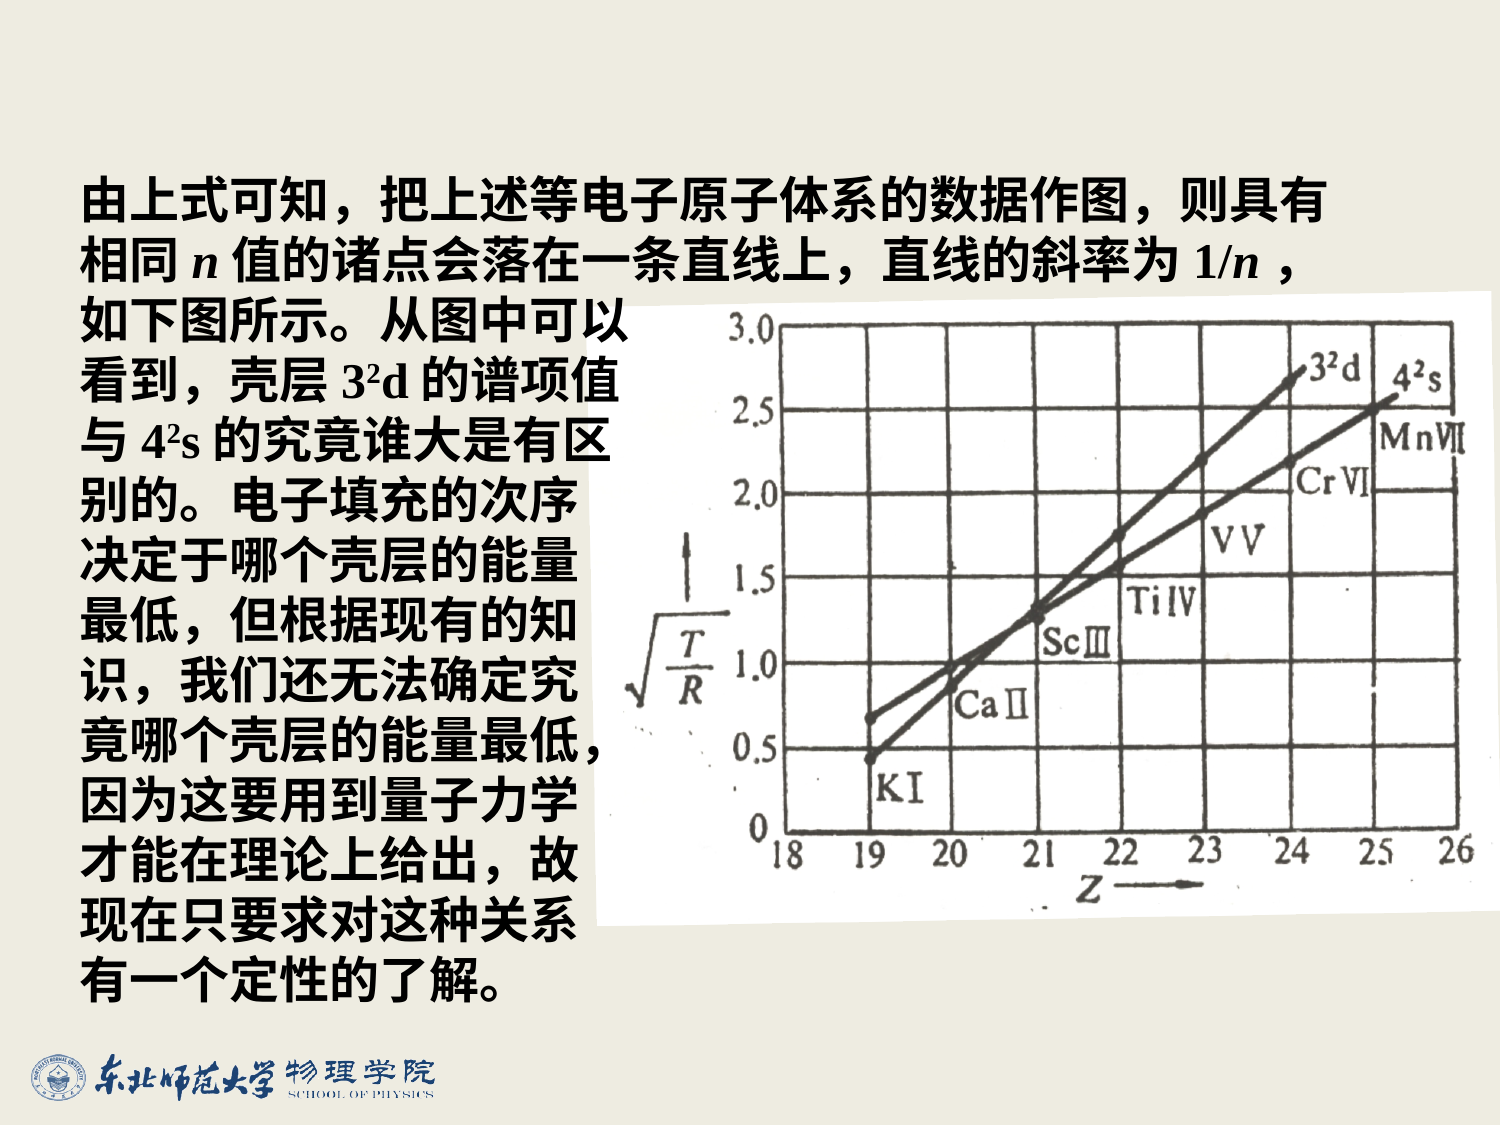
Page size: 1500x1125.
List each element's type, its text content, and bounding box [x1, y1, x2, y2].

picture [20, 1054, 440, 1101]
picture [590, 291, 1500, 918]
text_box 由上式可知，把上述等电子原子体系的数据作图，则具有相同n值的诸点会落在一条直线上，直线的斜率为1/n，如下图所示。从图中可以 看到，壳层32d的谱项值 与42s的究竟谁大是有区 别的。电子填充的次序 决定于哪个壳层的能量 最低，但根据现有的知 识，我们还无法确定究 竟哪个壳层的能量最低， 因为这要用到量子力学 才能在理论上给出，故 现在只要求对这种关系 有一个定性的了解。 [64, 160, 1364, 1016]
